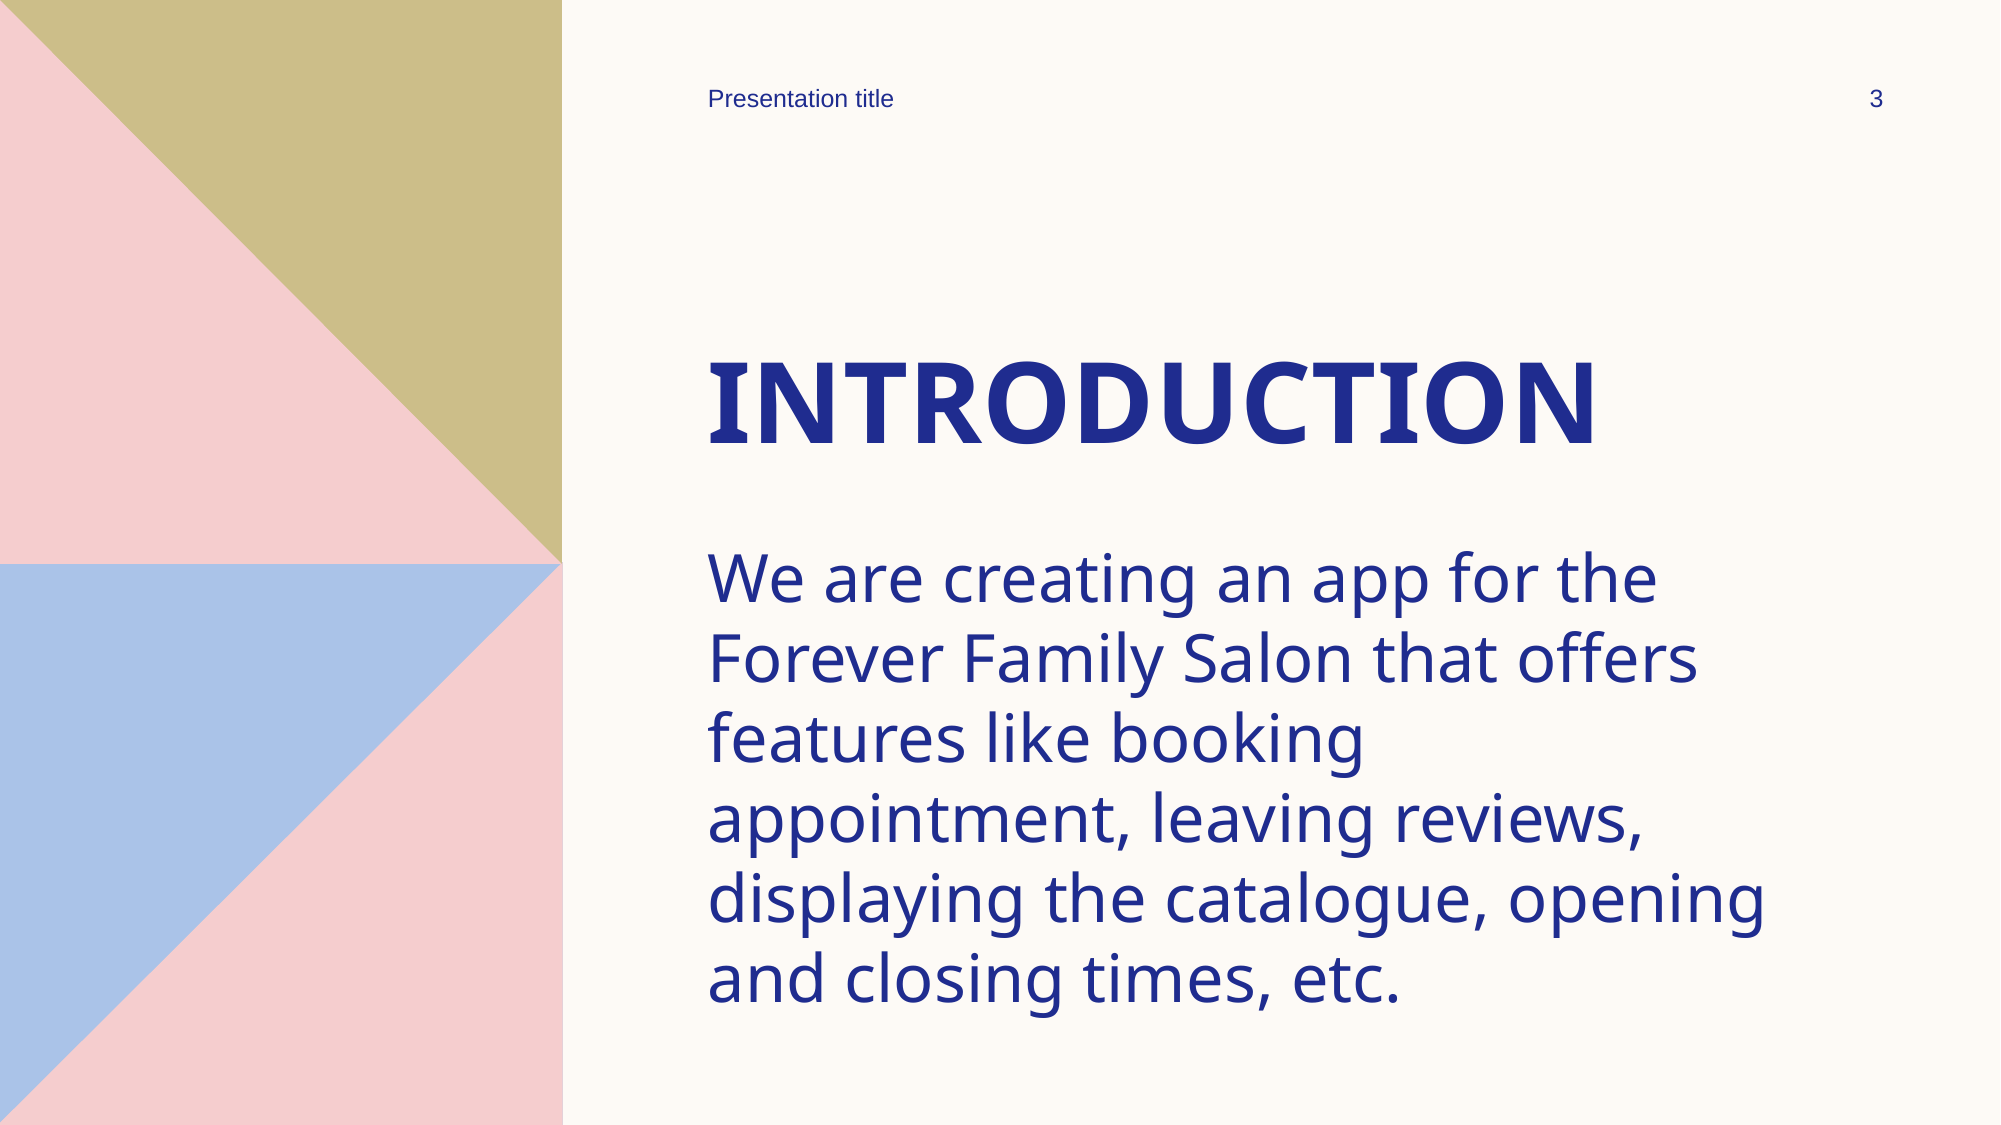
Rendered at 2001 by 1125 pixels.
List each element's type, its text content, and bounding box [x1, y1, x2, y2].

footer Presentation title [693, 75, 1218, 120]
list We are creating an app for the Forever Family Salon that offers features like booking appointment, leaving reviews, displaying the catalogue, opening and closing times, etc. [693, 528, 1803, 972]
slide_number 3 [1795, 75, 1958, 120]
title INTRODUCTION [693, 323, 1803, 450]
